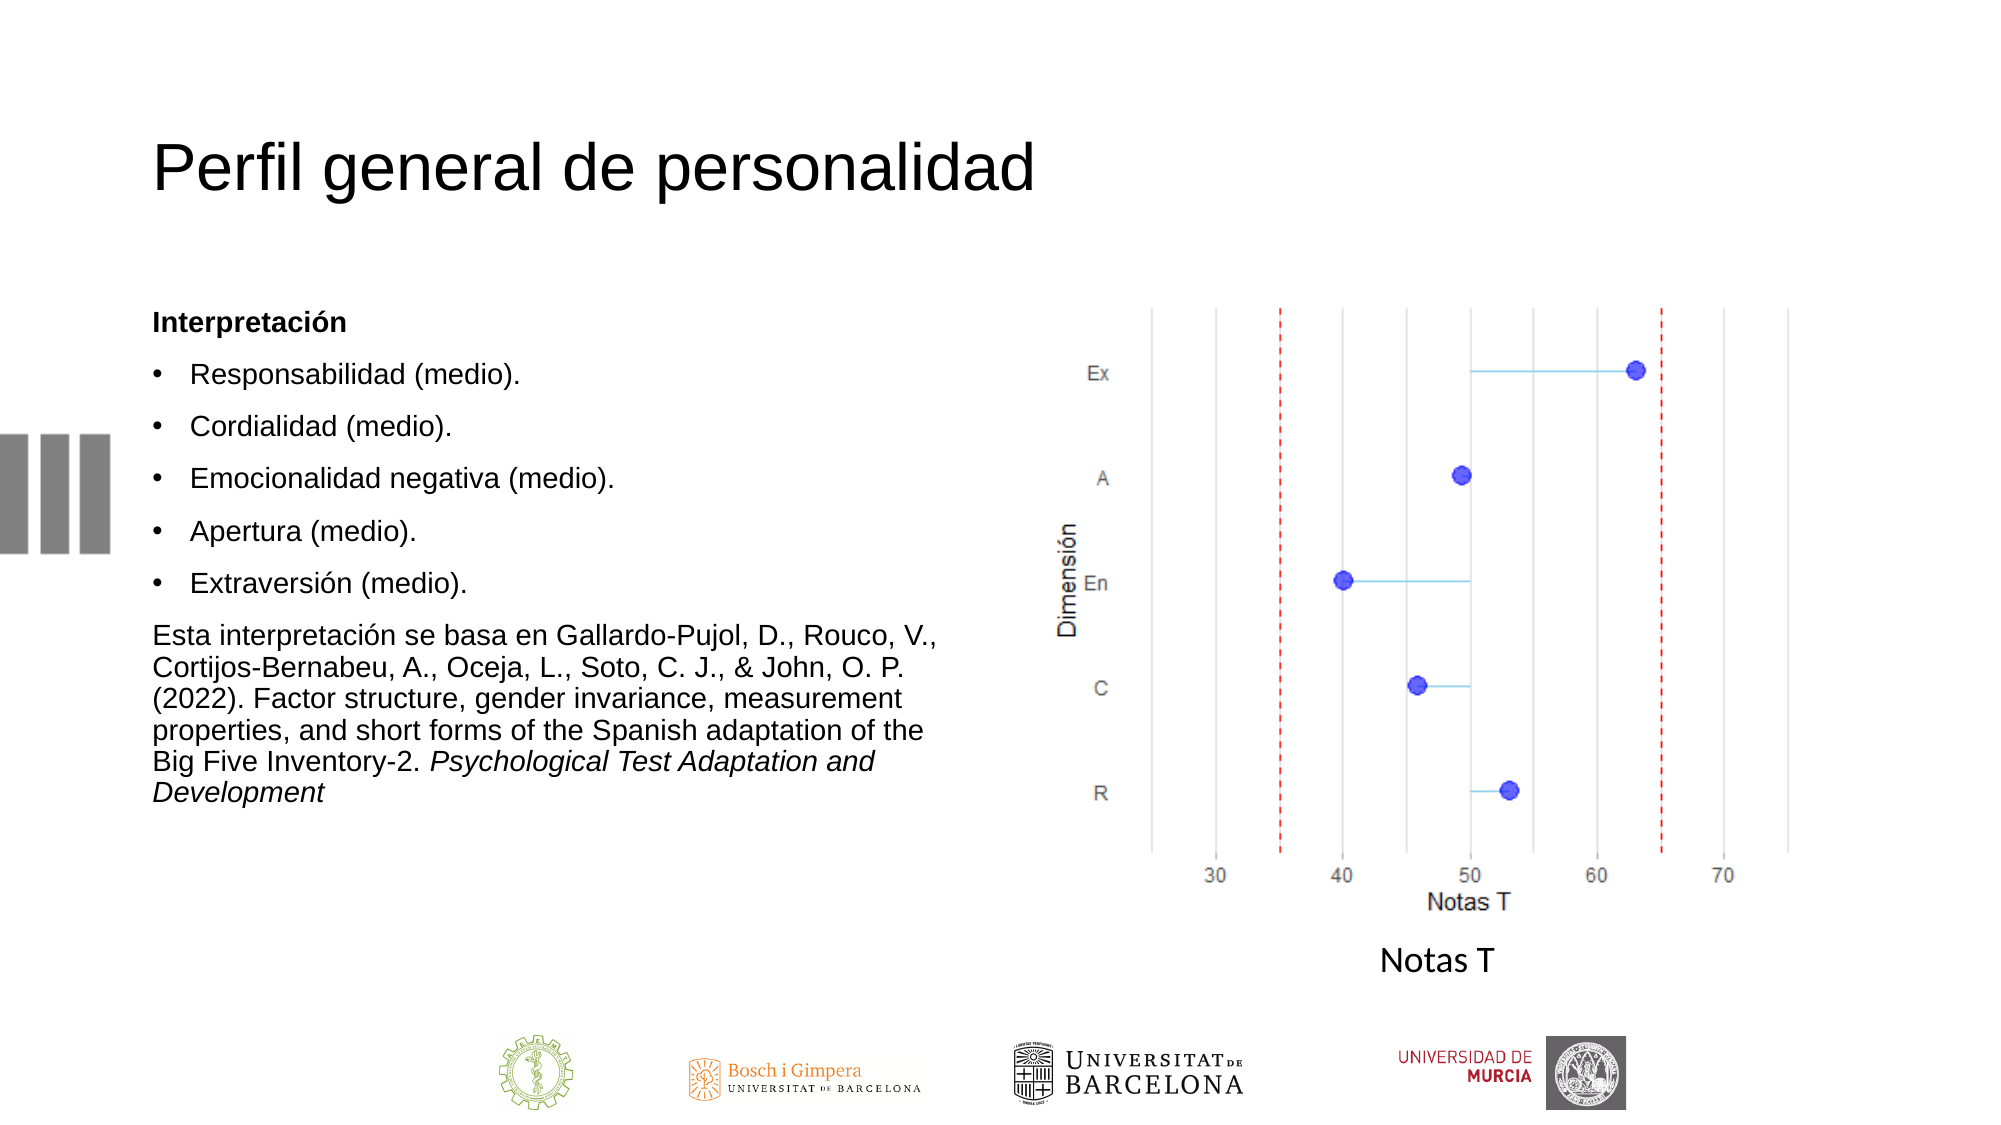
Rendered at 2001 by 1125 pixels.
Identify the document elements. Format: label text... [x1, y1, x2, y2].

list Interpretación Responsabilidad (medio). Cordialidad (medio). Emocionalidad negativa (medio). Apertura (medio). Extraversión (medio). Esta interpretación se basa en Gallardo-Pujol, D., Rouco, V., Cortijos-Bernabeu, A., Oceja, L., Soto, C. J., & John, O. P. (2022). Factor structure, gender invariance, measurement properties, and short forms of the Spanish adaptation of the Big Five Inventory-2. Psychological Test Adaptation and Development [137, 299, 988, 1014]
picture [499, 1035, 573, 1110]
picture [0, 420, 123, 563]
title Perfil general de personalidad [137, 59, 1863, 278]
picture [1043, 297, 1832, 928]
picture [684, 1031, 926, 1125]
picture [1331, 1036, 1627, 1110]
picture [1014, 1042, 1243, 1105]
text_box Notas T [1012, 927, 1863, 1011]
